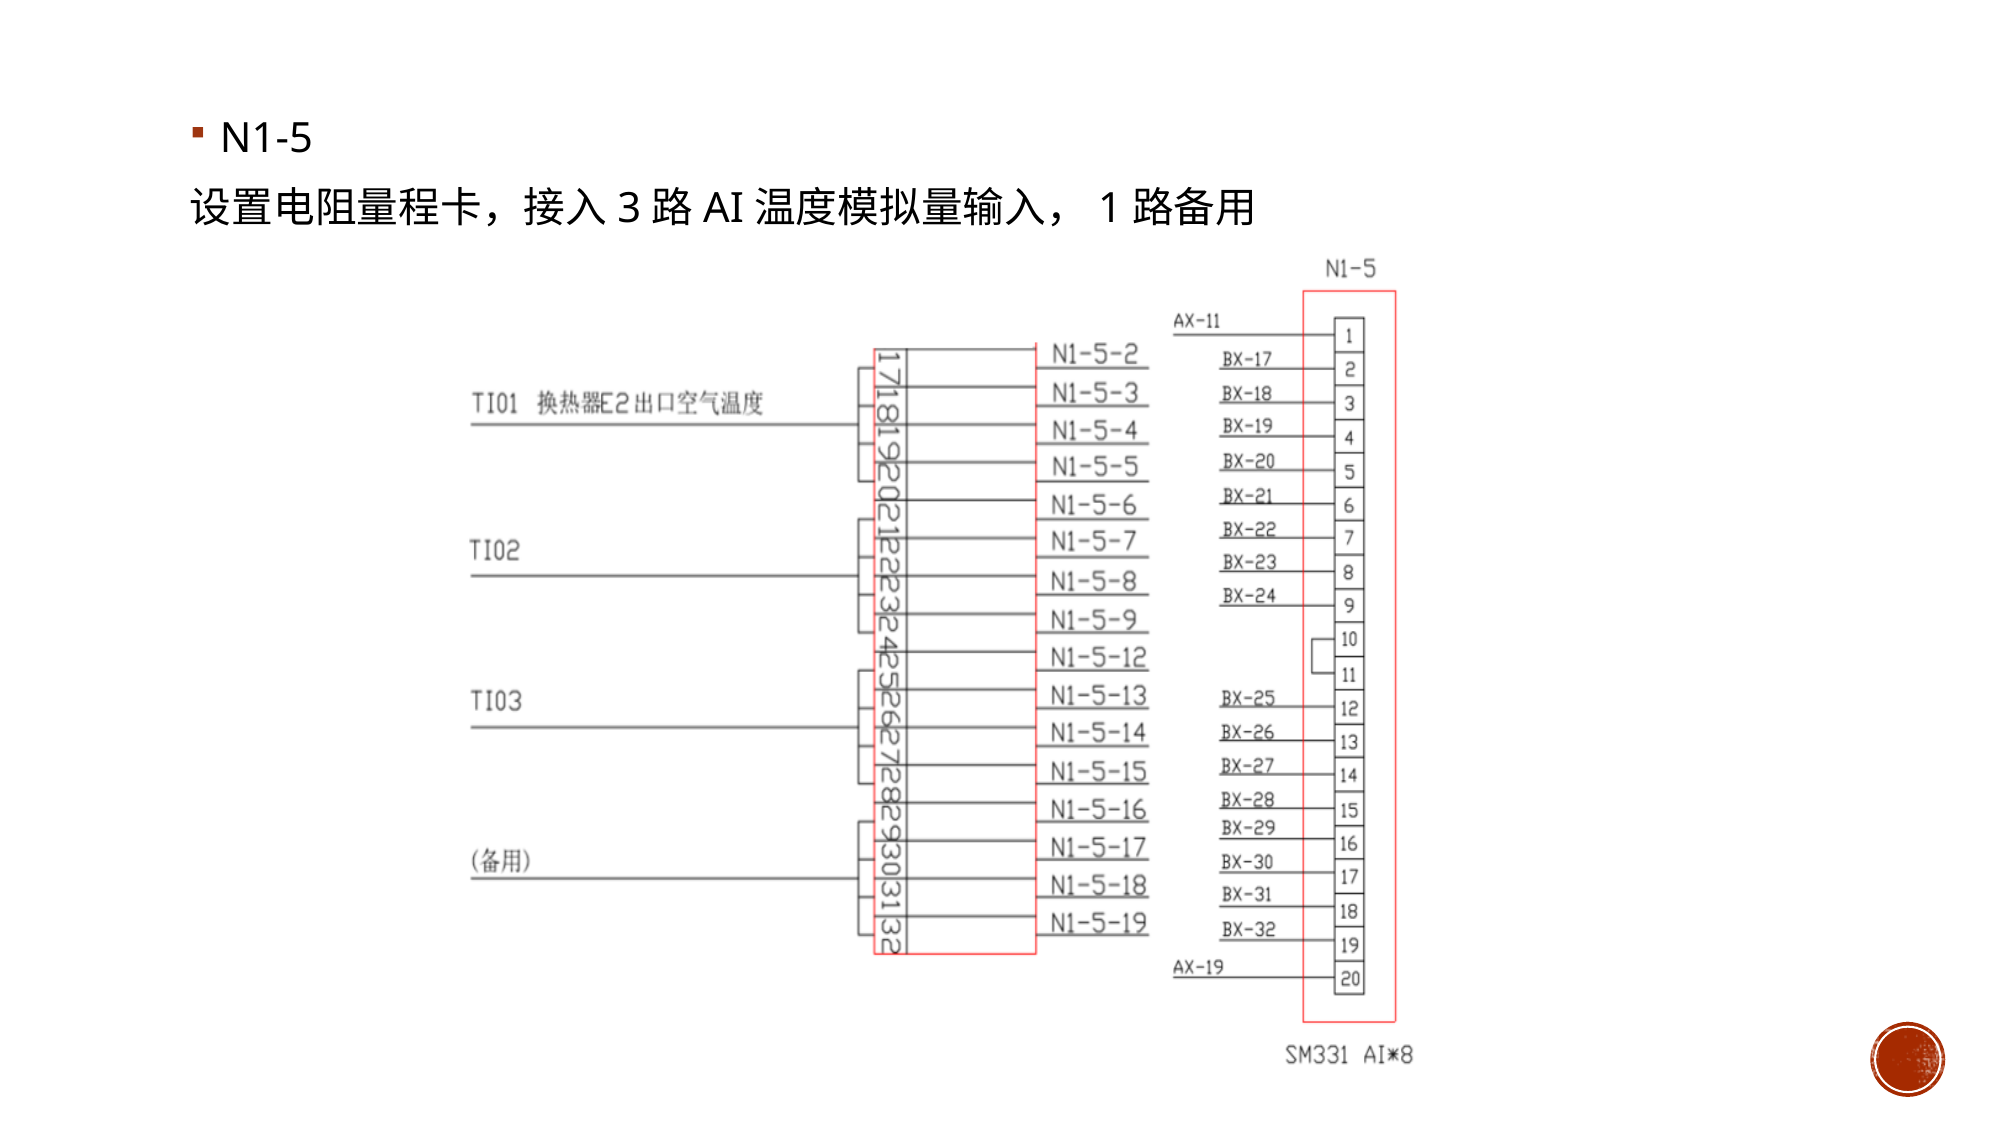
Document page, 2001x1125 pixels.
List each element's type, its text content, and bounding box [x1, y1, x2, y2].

picture [452, 253, 1442, 1088]
list N1-5 设置电阻量程卡，接入3路AI温度模拟量输入，1路备用 [174, 109, 1825, 774]
